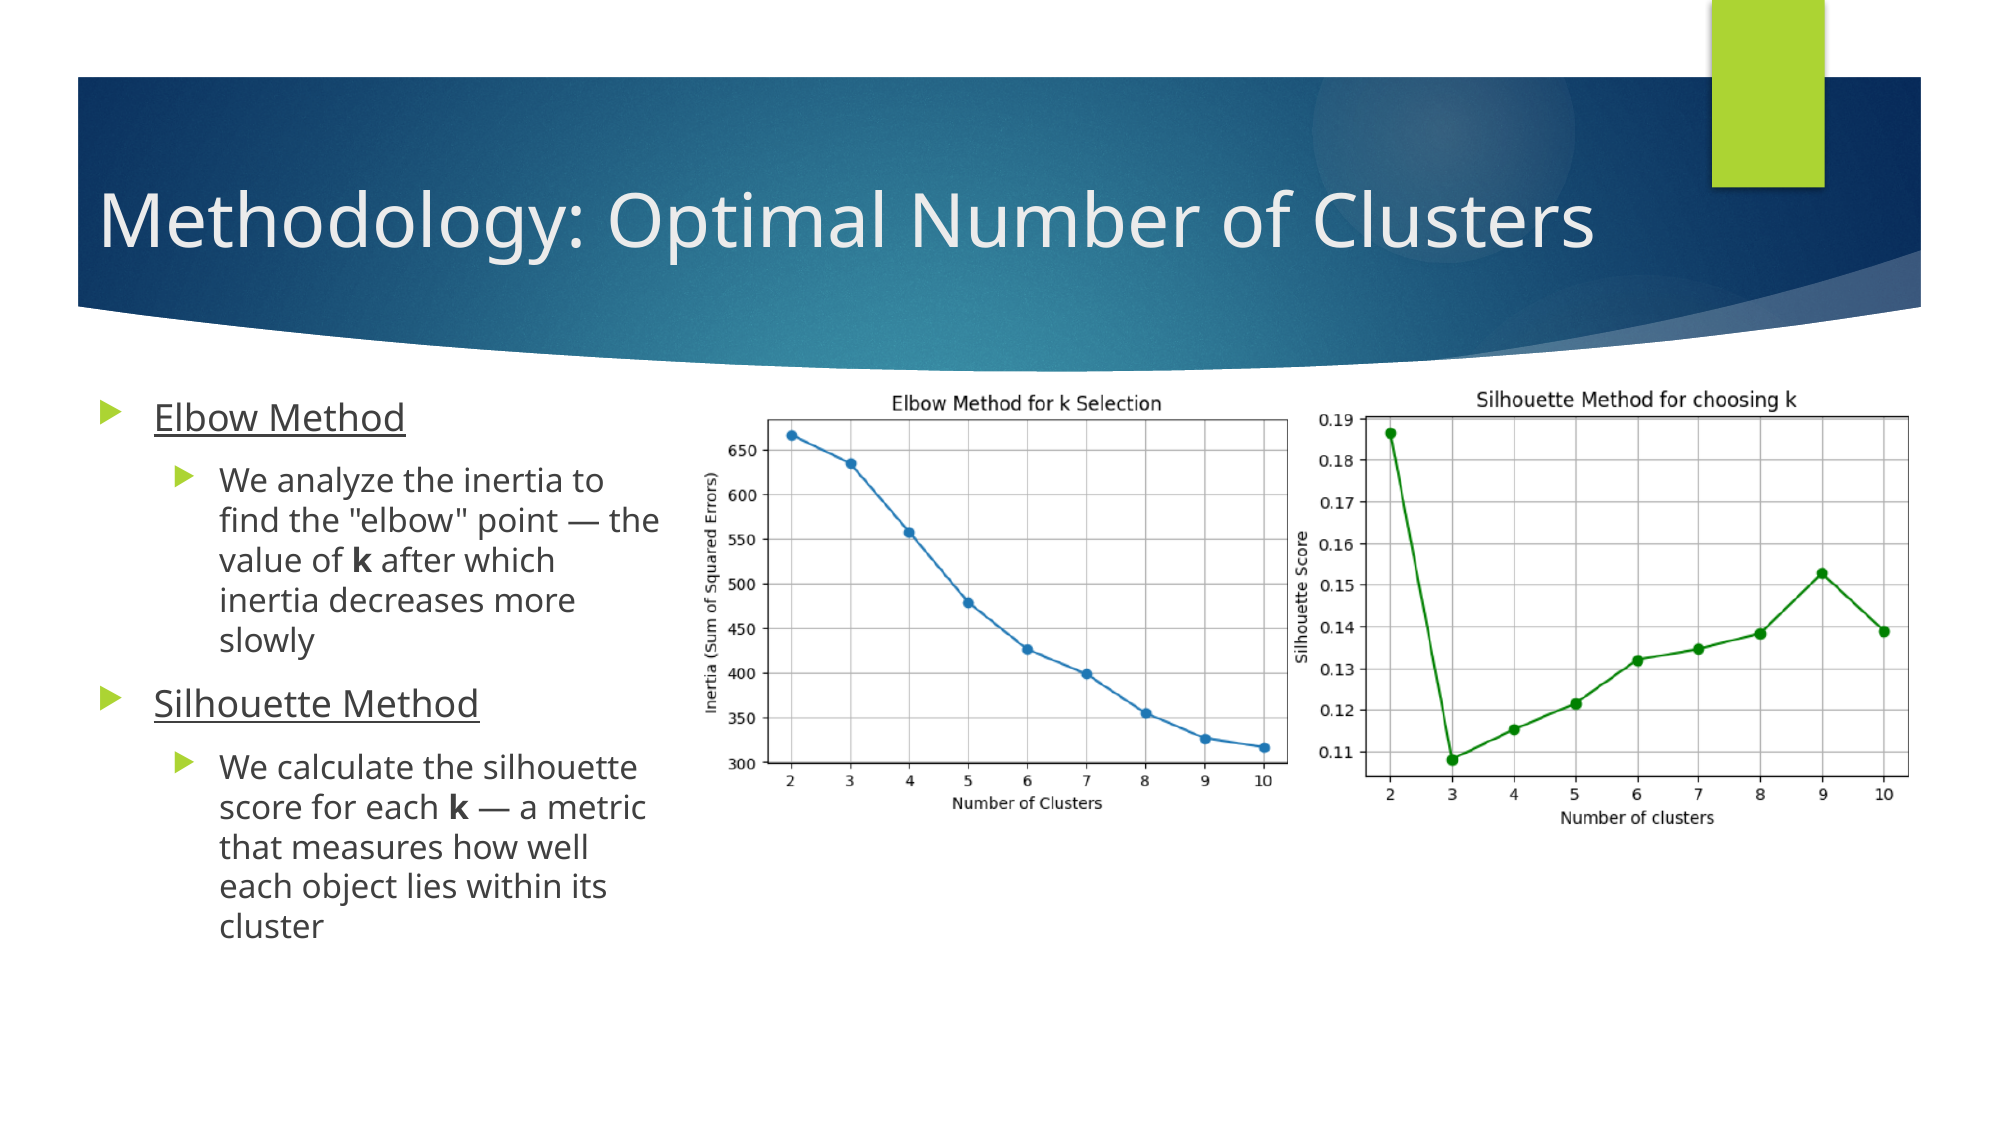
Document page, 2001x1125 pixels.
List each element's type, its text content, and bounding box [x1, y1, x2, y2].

title Methodology: Optimal Number of Clusters [82, 159, 1909, 276]
list Elbow Method We analyze the inertia to find the "elbow" point — the value of k after which inertia decreases more slowly Silhouette Method We calculate the silhouette score for each k — a metric that measures how well each object lies within its cluster [82, 386, 681, 1020]
picture [699, 385, 1910, 825]
